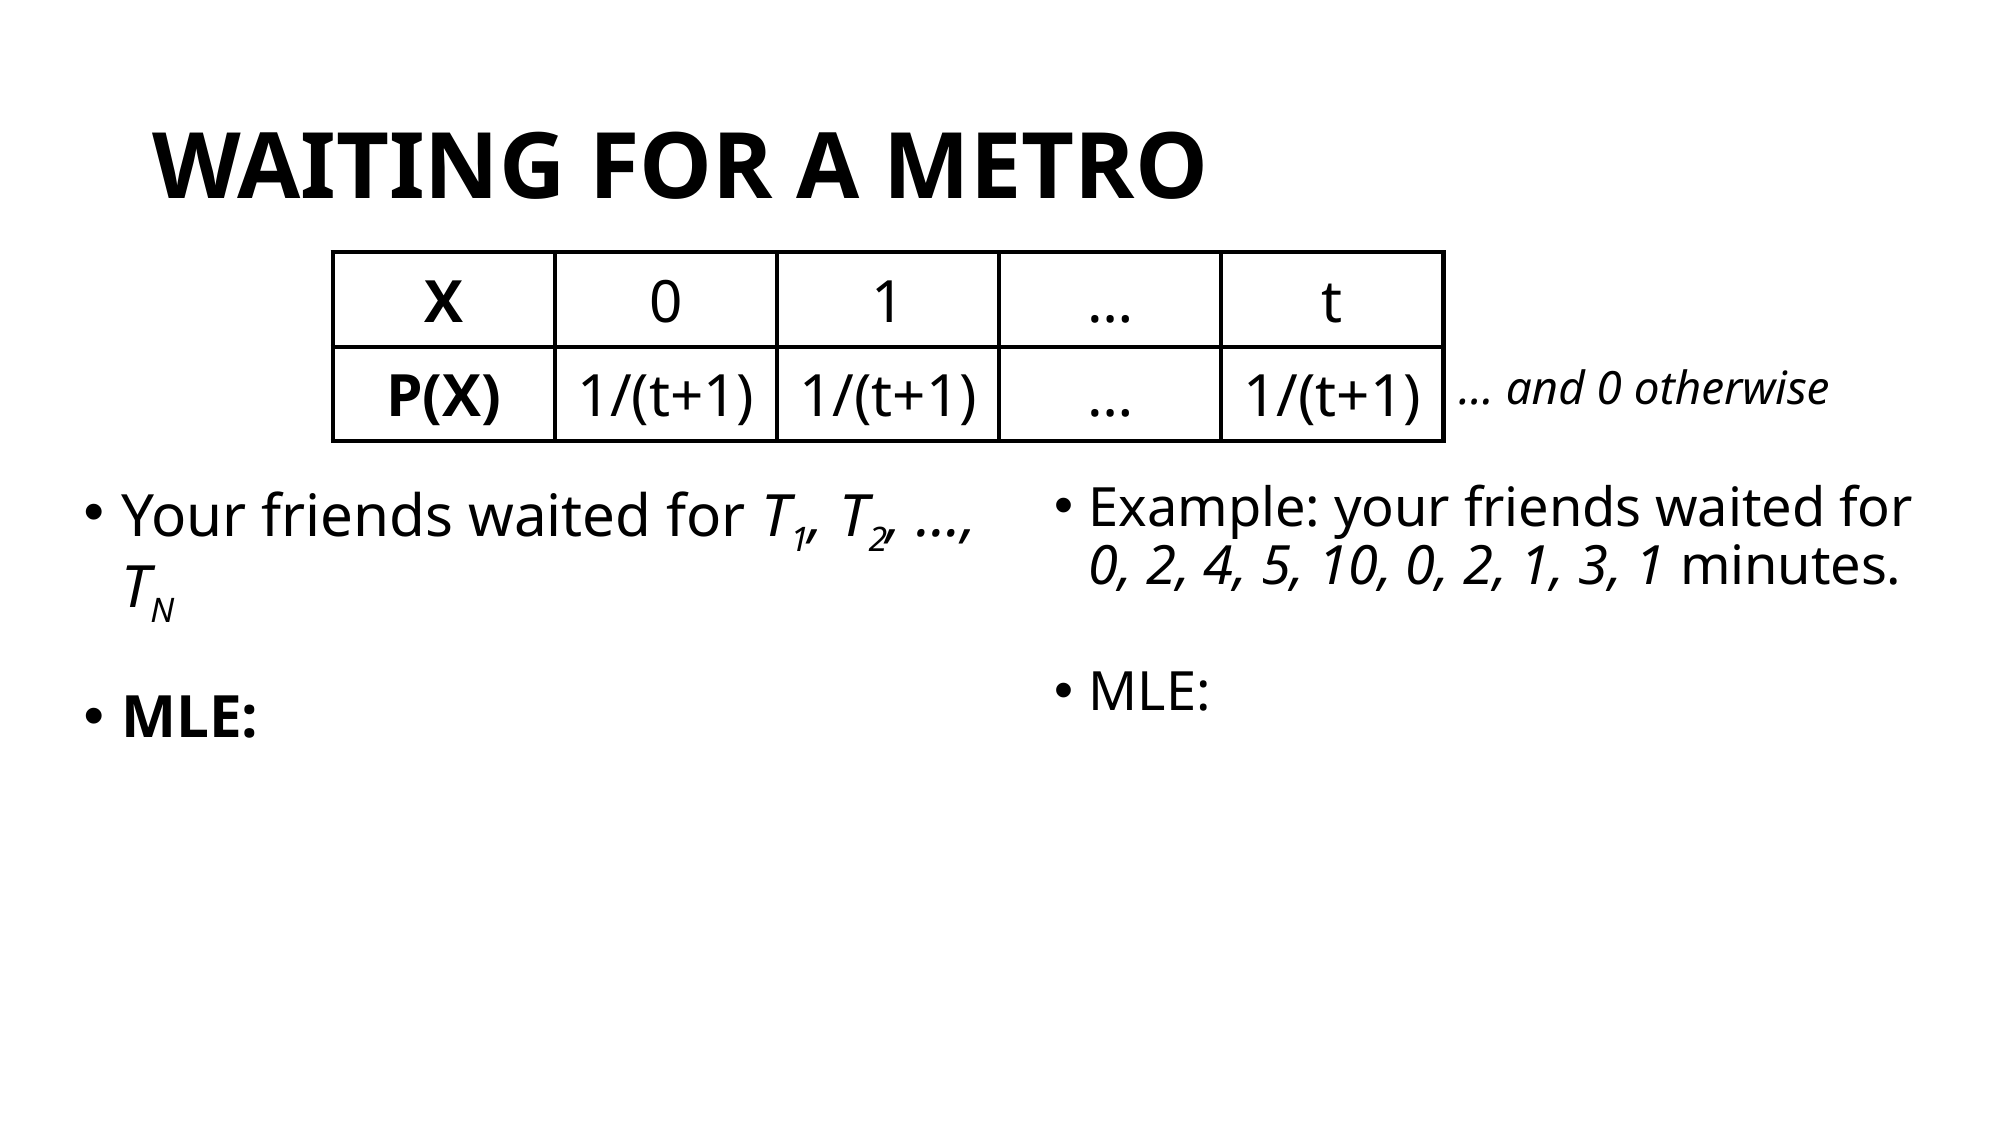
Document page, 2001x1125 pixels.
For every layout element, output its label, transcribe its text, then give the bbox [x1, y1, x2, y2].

table_header 0 [557, 254, 775, 345]
table_cell 1/(t+1) [1223, 349, 1441, 439]
list Example: your friends waited for 0, 2, 4, 5, 10, 0, 2, 1, 3, 1 minutes. MLE: trains every 10 minutes Your friends waited on average 2.8 minutes You’ll have to wait 5 minutes [1039, 471, 1936, 1102]
table_cell 1/(t+1) [557, 349, 775, 439]
table_header … [1001, 254, 1219, 345]
title WAITING FOR A METRO [137, 59, 1863, 278]
table_cell P(X) [335, 349, 553, 439]
table_header X [335, 254, 553, 345]
table_header t [1223, 254, 1441, 345]
text_box … and 0 otherwise [1443, 351, 1863, 422]
table_cell 1/(t+1) [779, 349, 997, 439]
table_header 1 [779, 254, 997, 345]
table_cell … [1001, 349, 1219, 439]
